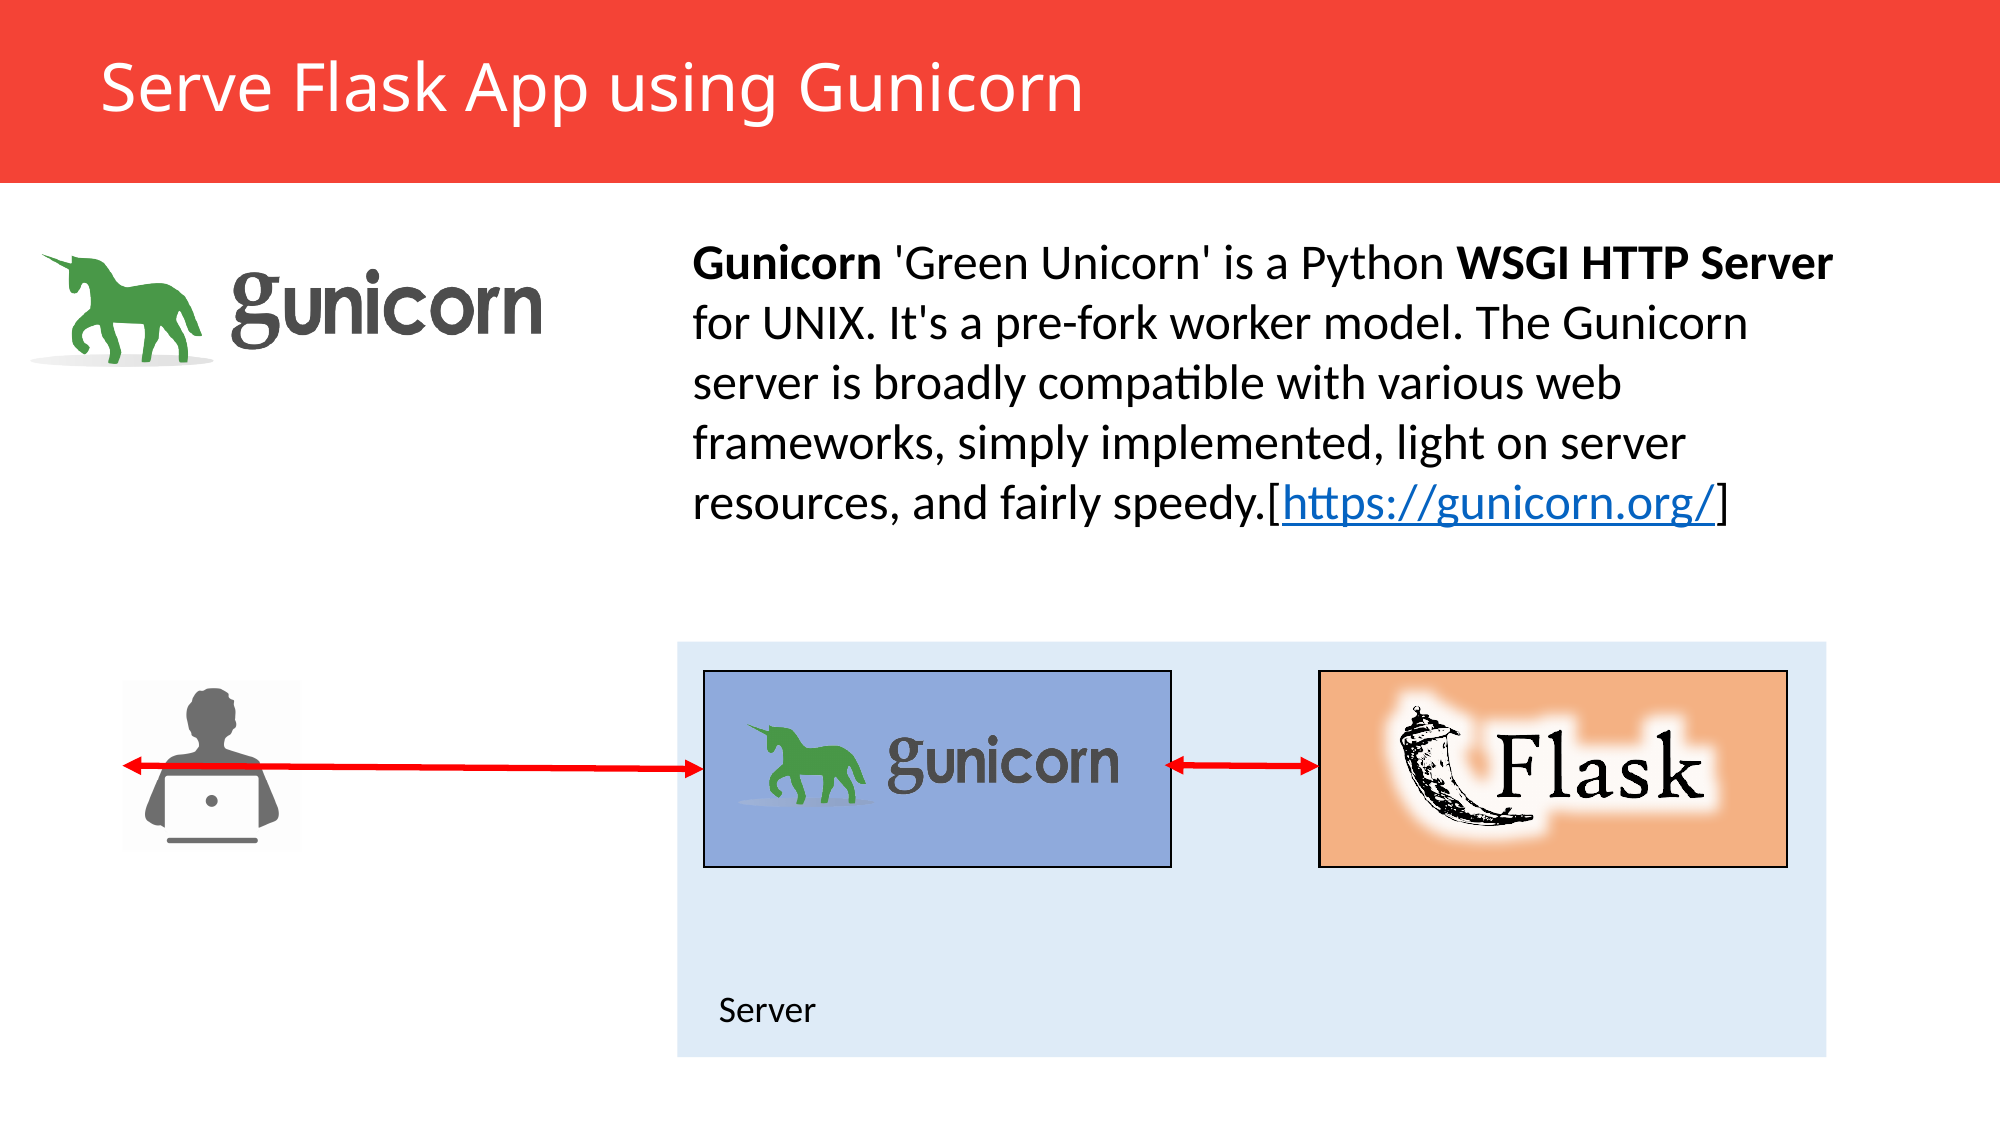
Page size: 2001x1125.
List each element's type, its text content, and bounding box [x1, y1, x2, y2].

text_box [1375, 680, 1731, 852]
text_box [301, 765, 704, 769]
text_box [0, 0, 2000, 184]
picture [29, 254, 541, 367]
text_box [1318, 670, 1788, 868]
text_box Serve Flask App using Gunicorn [85, 37, 1120, 133]
picture [738, 724, 1118, 808]
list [122, 680, 302, 852]
text_box [676, 641, 1827, 1058]
text_box [703, 670, 1172, 868]
picture [1398, 704, 1708, 828]
text_box Gunicorn 'Green Unicorn' is a Python WSGI HTTP Server for UNIX. It's a pre-fork worker model. The Gunicorn server is broadly compatible with various web frameworks, simply implemented, light on server resources, and fairly speedy.[https://gunicorn.org/] [602, 222, 1881, 537]
text_box Server [703, 977, 832, 1038]
